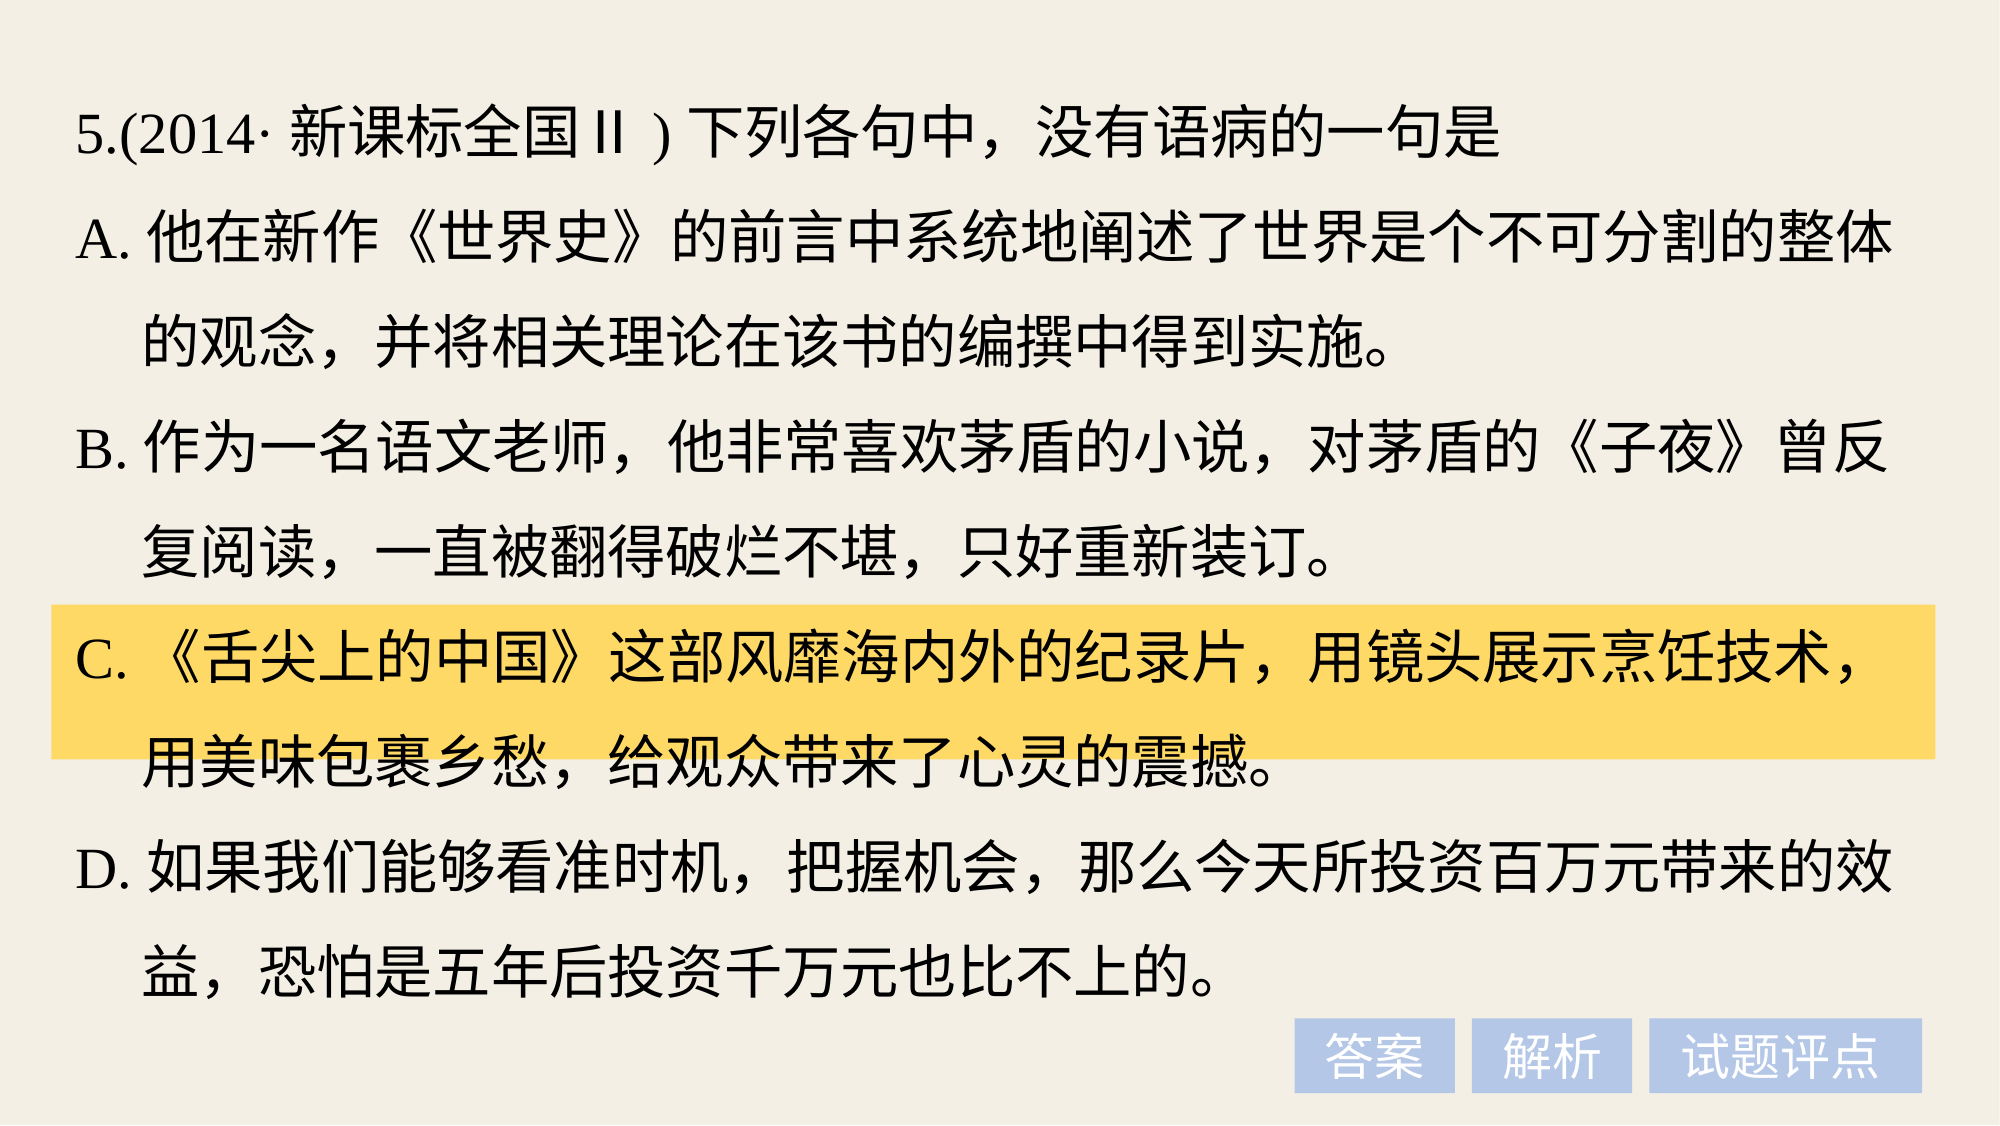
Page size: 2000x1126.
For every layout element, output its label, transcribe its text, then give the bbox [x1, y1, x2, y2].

text_box 试题评点 [1649, 1018, 1923, 1094]
text_box 5.(2014·新课标全国Ⅱ)下列各句中，没有语病的一句是 A.他在新作《世界史》的前言中系统地阐述了世界是个不可分割的整体 的观念，并将相关理论在该书的编撰中得到实施。 B.作为一名语文老师，他非常喜欢茅盾的小说，对茅盾的《子夜》曾反 复阅读，一直被翻得破烂不堪，只好重新装订。 C.《舌尖上的中国》这部风靡海内外的纪录片，用镜头展示烹饪技术， 用美味包裹乡愁，给观众带来了心灵的震撼。 D.如果我们能够看准时机，把握机会，那么今天所投资百万元带来的效 益，恐怕是五年后投资千万元也比不上的。 [55, 50, 1939, 1015]
text_box [51, 604, 55, 760]
text_box 解析 [1471, 1018, 1633, 1094]
text_box 答案 [1294, 1018, 1455, 1094]
